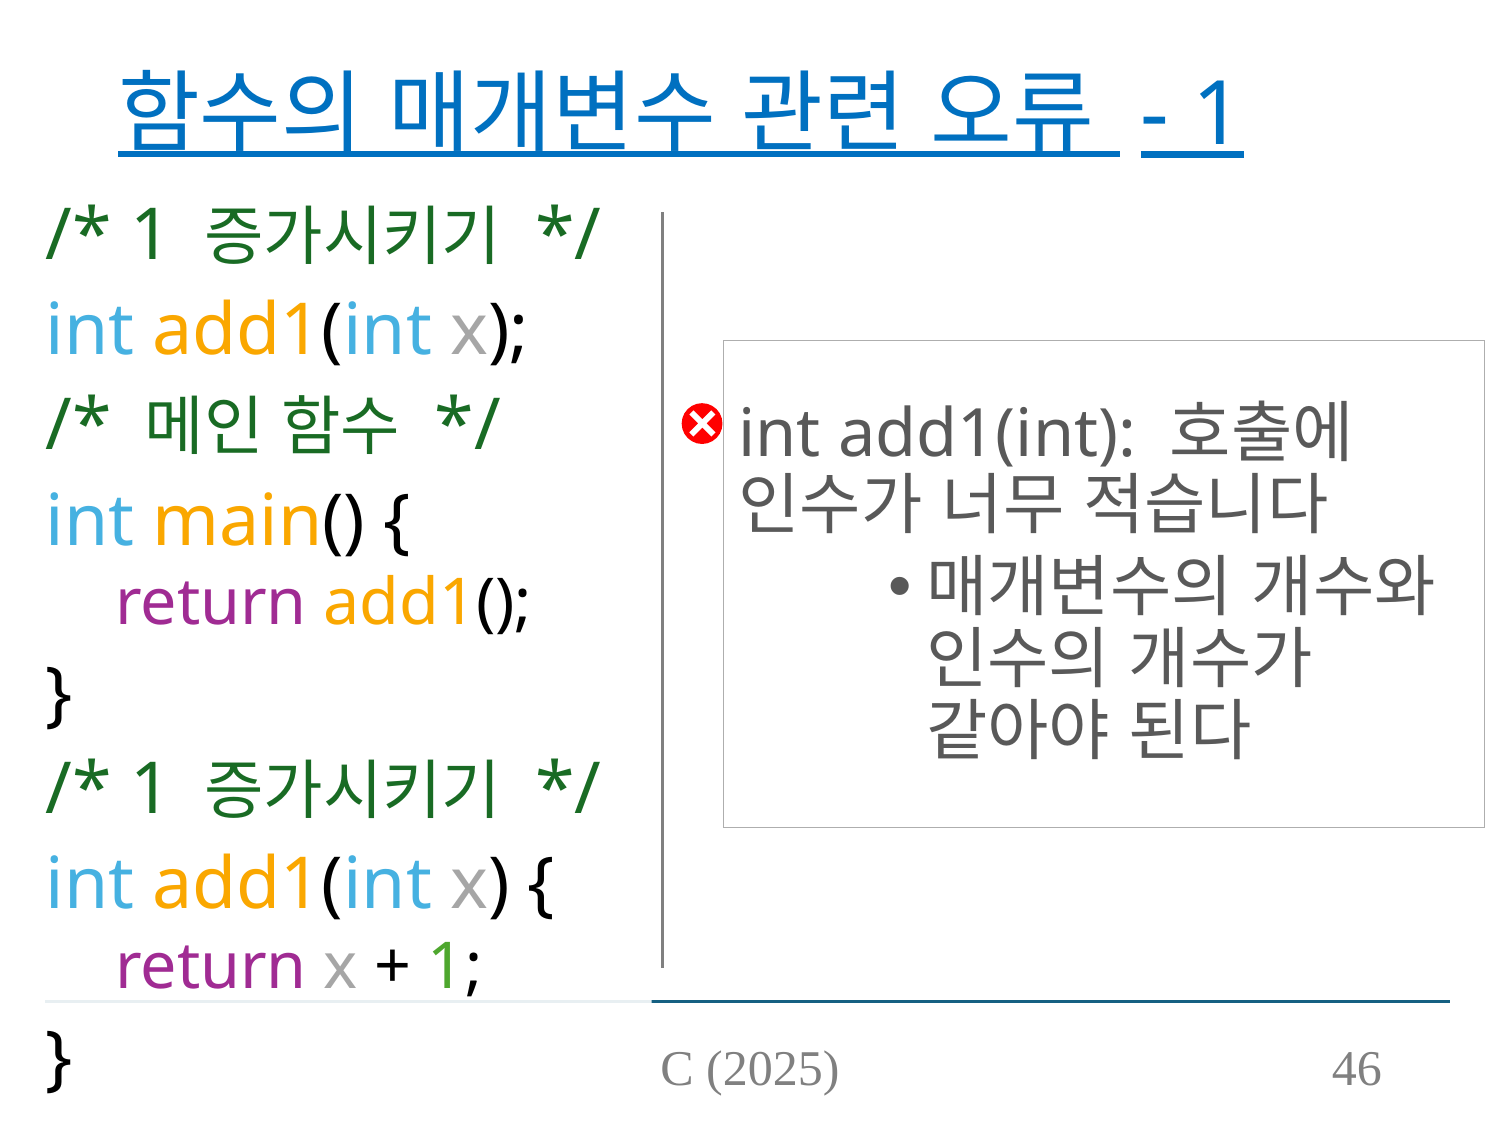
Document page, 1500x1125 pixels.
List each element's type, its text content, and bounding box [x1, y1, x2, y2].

footer C (2025) [652, 1042, 1004, 1103]
slide_number 46 [1059, 1042, 1397, 1103]
text_box int add1(int): 호출에 인수가 너무 적습니다 매개변수의 개수와 인수의 개수가 같아야 된다 [723, 340, 1485, 828]
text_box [681, 402, 723, 445]
title 함수의 매개변수 관련 오류 - 1 [103, 59, 1500, 172]
list /* 1 증가시키기 */ int add1(int x); /* 메인 함수 */ int main() { return add1(); } /* 1 증가시키기 */ int add1(int x) { return x + 1; } [30, 190, 652, 1125]
